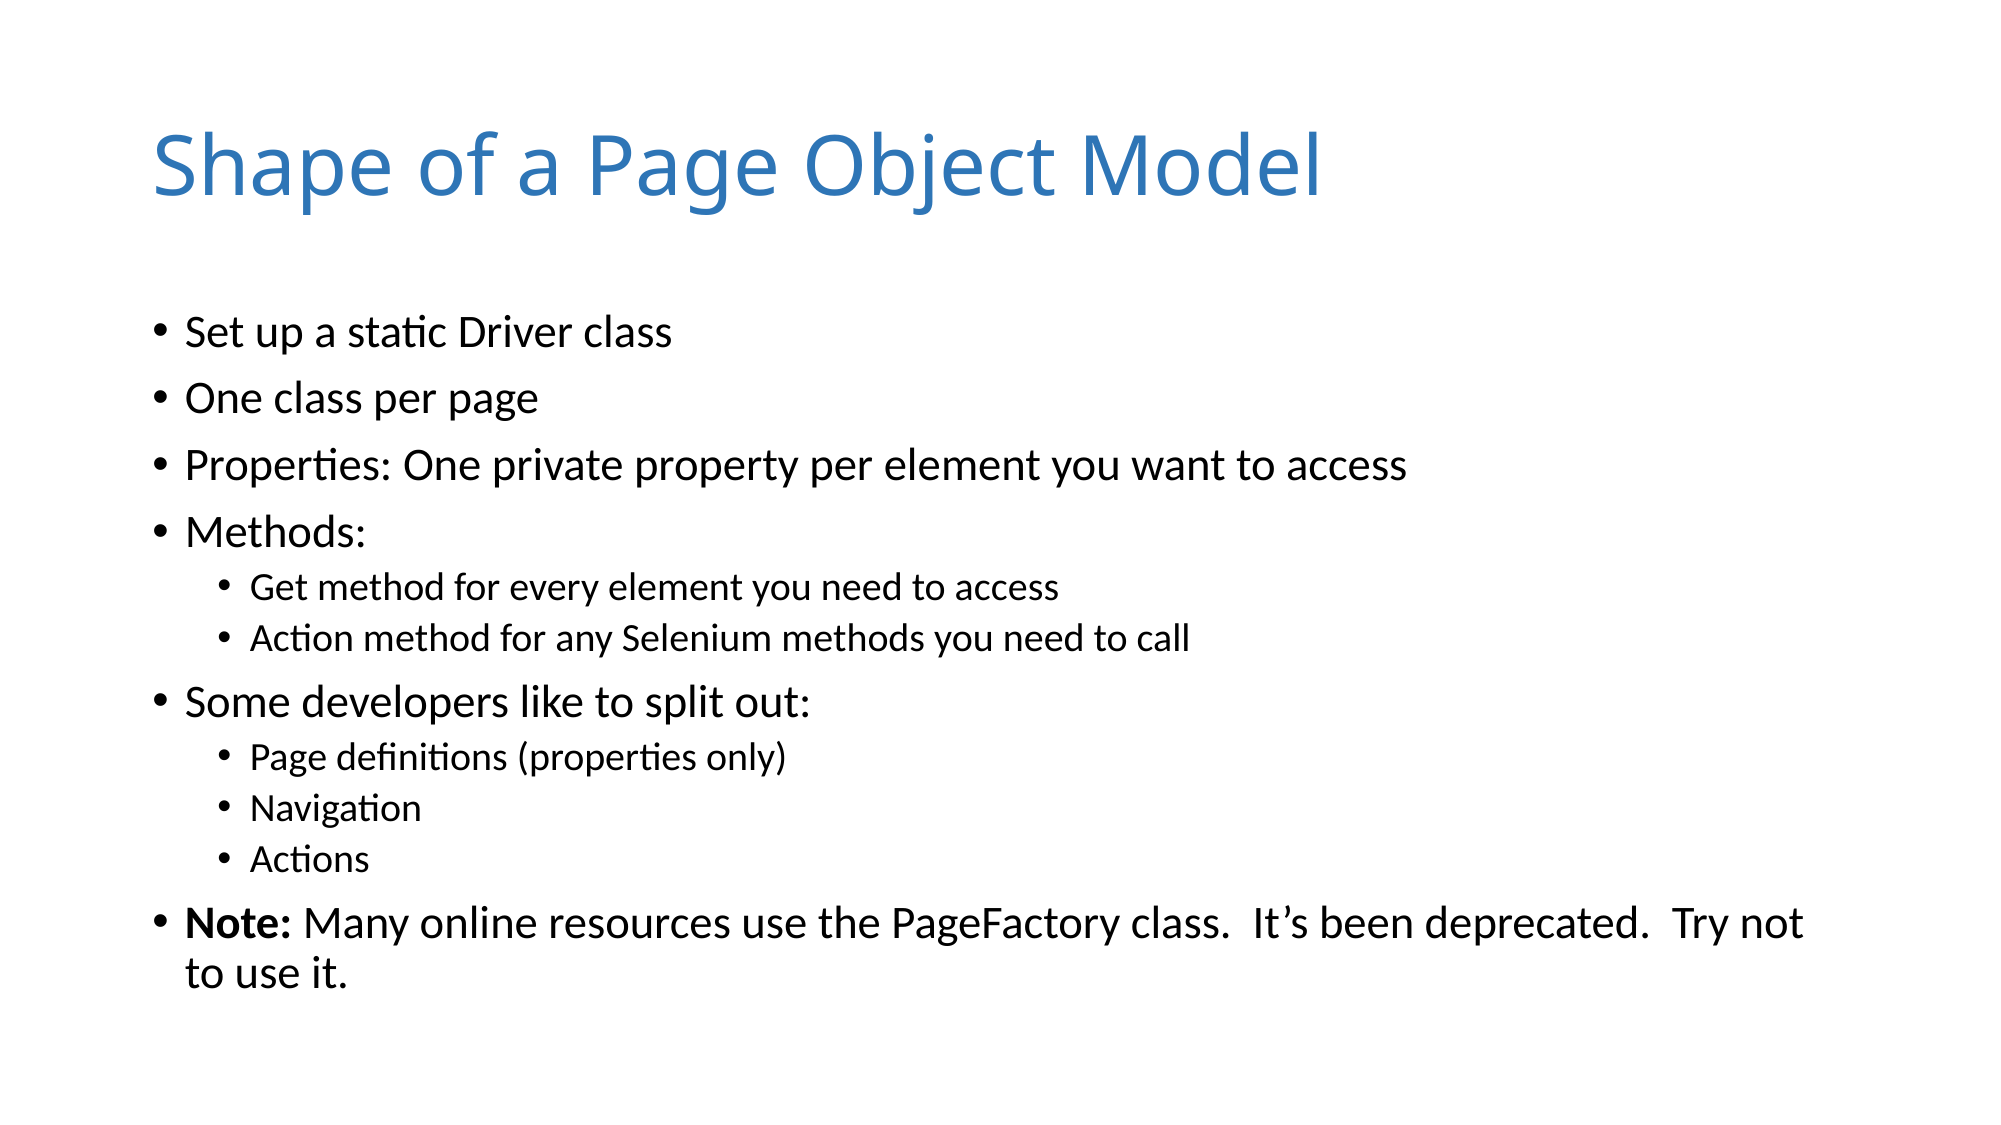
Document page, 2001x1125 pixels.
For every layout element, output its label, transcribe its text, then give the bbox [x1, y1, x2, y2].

list Set up a static Driver class One class per page Properties: One private property per element you want to access Methods: Get method for every element you need to access Action method for any Selenium methods you need to call Some developers like to split out: Page definitions (properties only) Navigation Actions Note: Many online resources use the PageFactory class. It’s been deprecated. Try not to use it. [137, 299, 1863, 1014]
title Shape of a Page Object Model [137, 59, 1863, 278]
